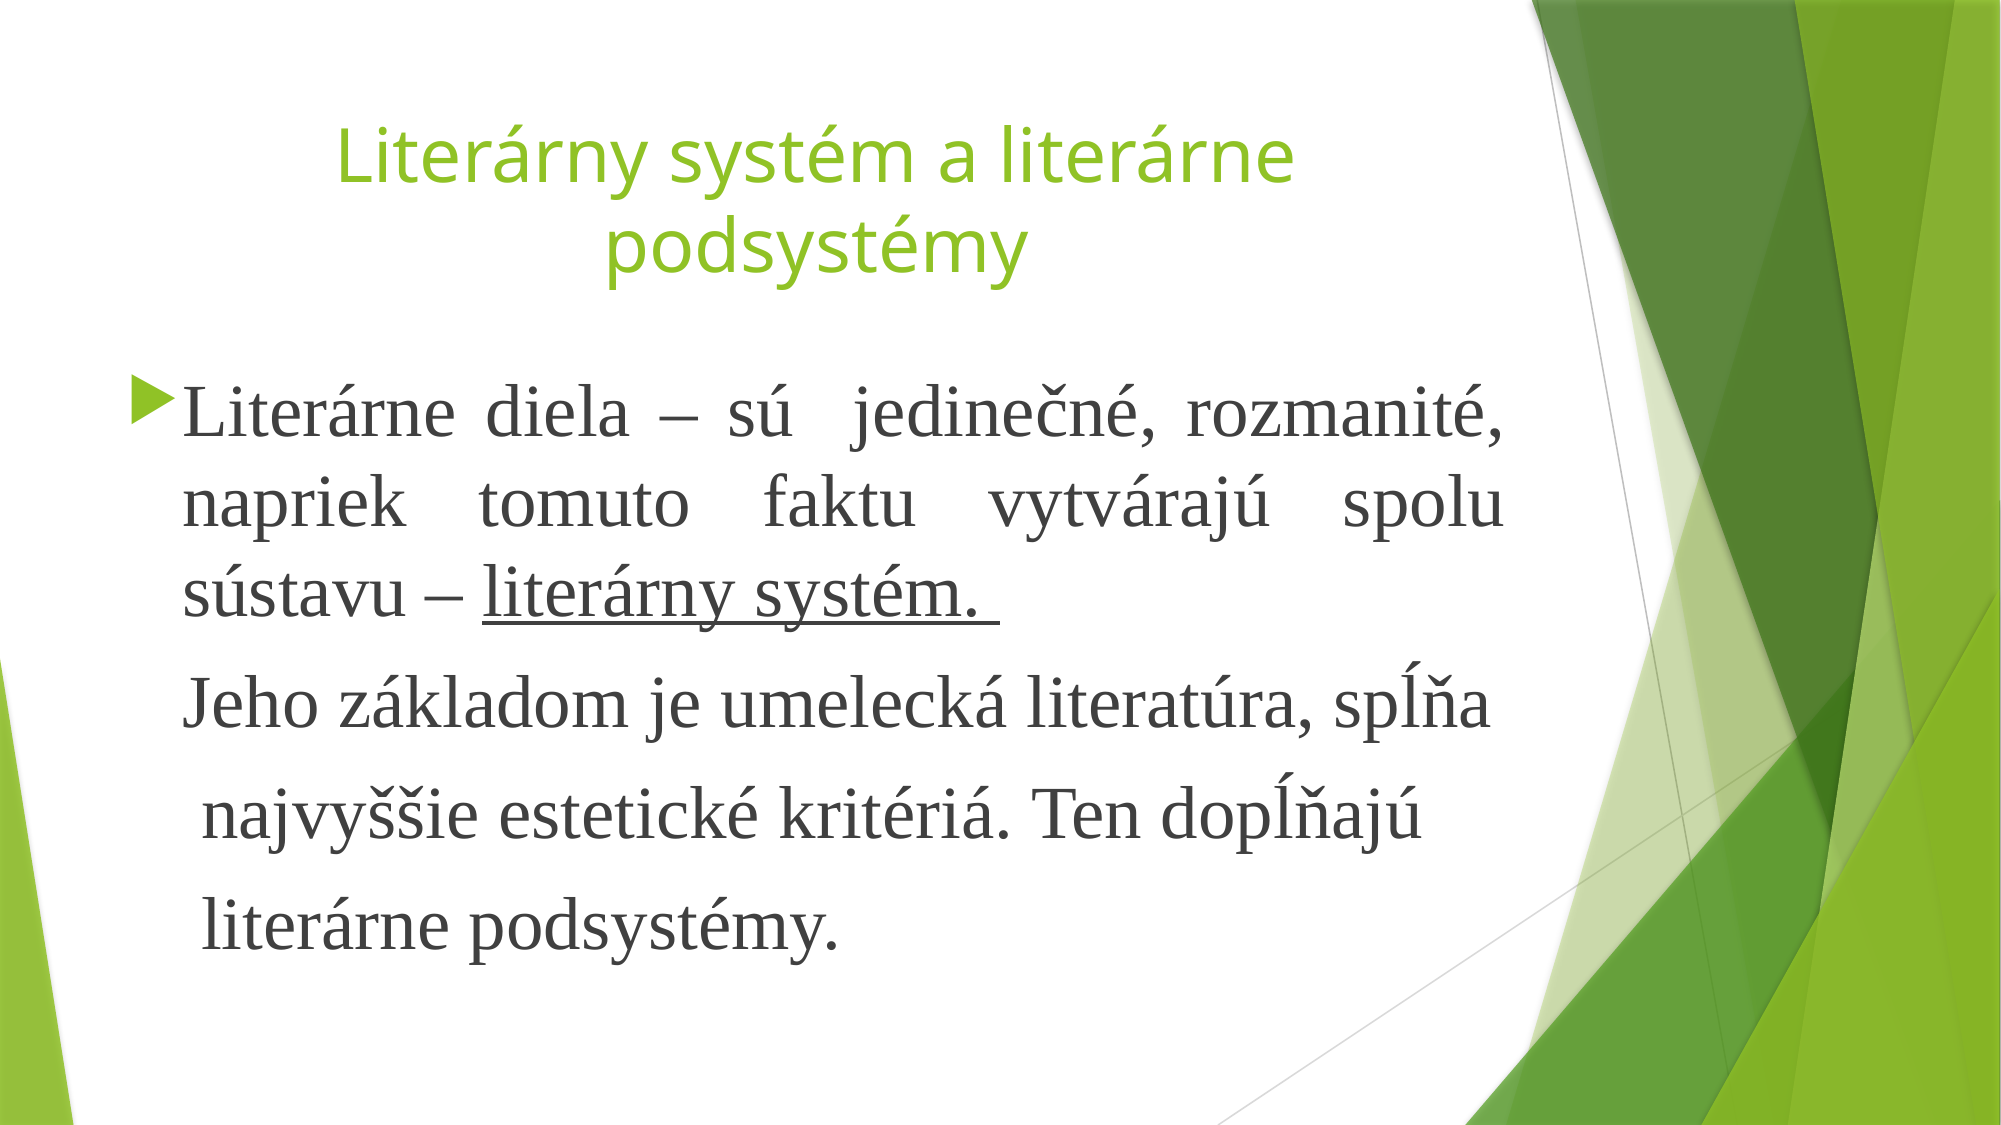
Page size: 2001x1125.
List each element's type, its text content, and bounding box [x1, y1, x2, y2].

title Literárny systém a literárne podsystémy [111, 99, 1522, 317]
list Literárne diela – sú jedinečné, rozmanité, napriek tomuto faktu vytvárajú spolu sústavu – literárny systém. Jeho základom je umelecká literatúra, spĺňa najvyššie estetické kritériá. Ten dopĺňajú literárne podsystémy. [111, 354, 1522, 992]
